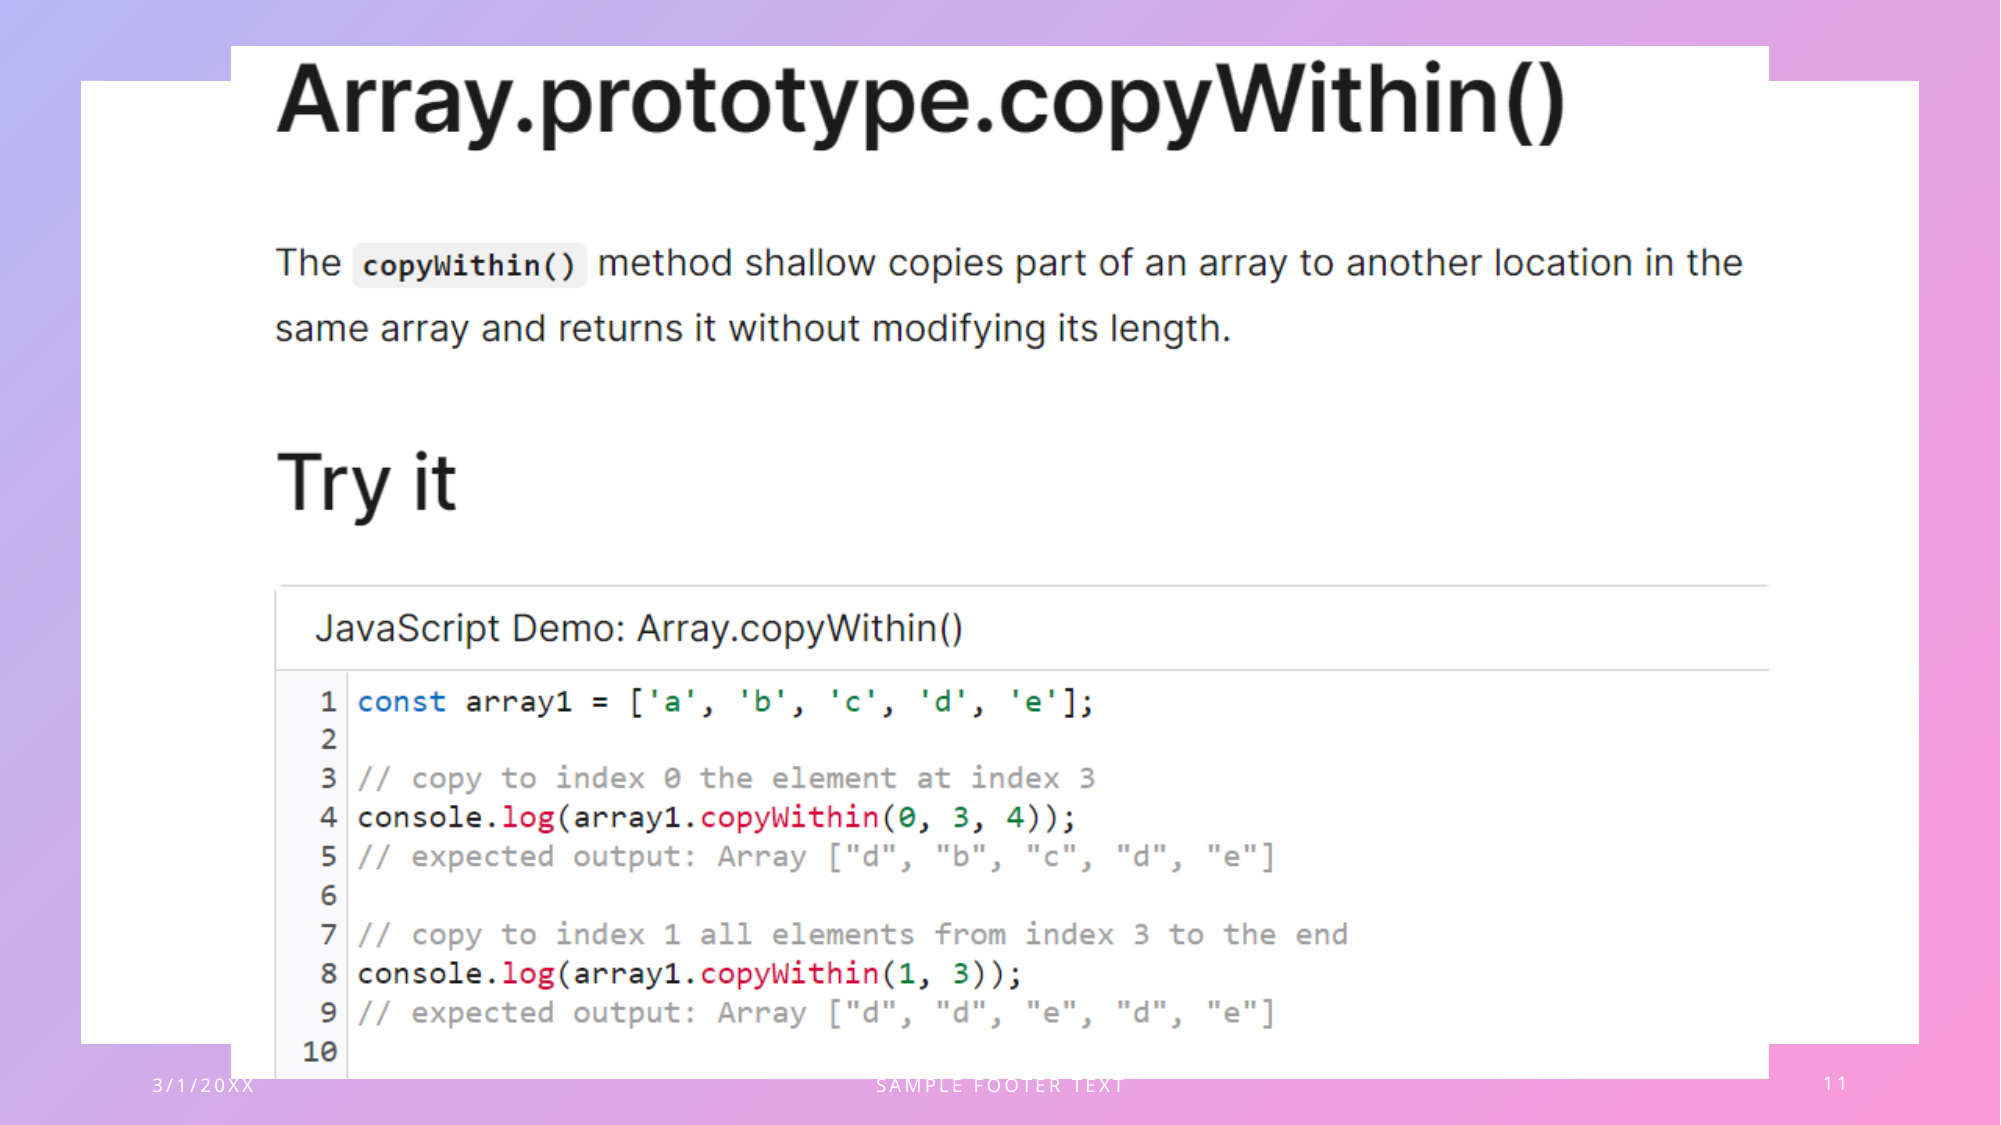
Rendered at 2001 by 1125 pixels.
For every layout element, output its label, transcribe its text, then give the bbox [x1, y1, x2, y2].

slide_number 11 [1412, 1054, 1863, 1115]
footer SAMPLE FOOTER TEXT [662, 1079, 1338, 1115]
picture [231, 46, 1769, 1079]
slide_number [137, 1054, 588, 1115]
